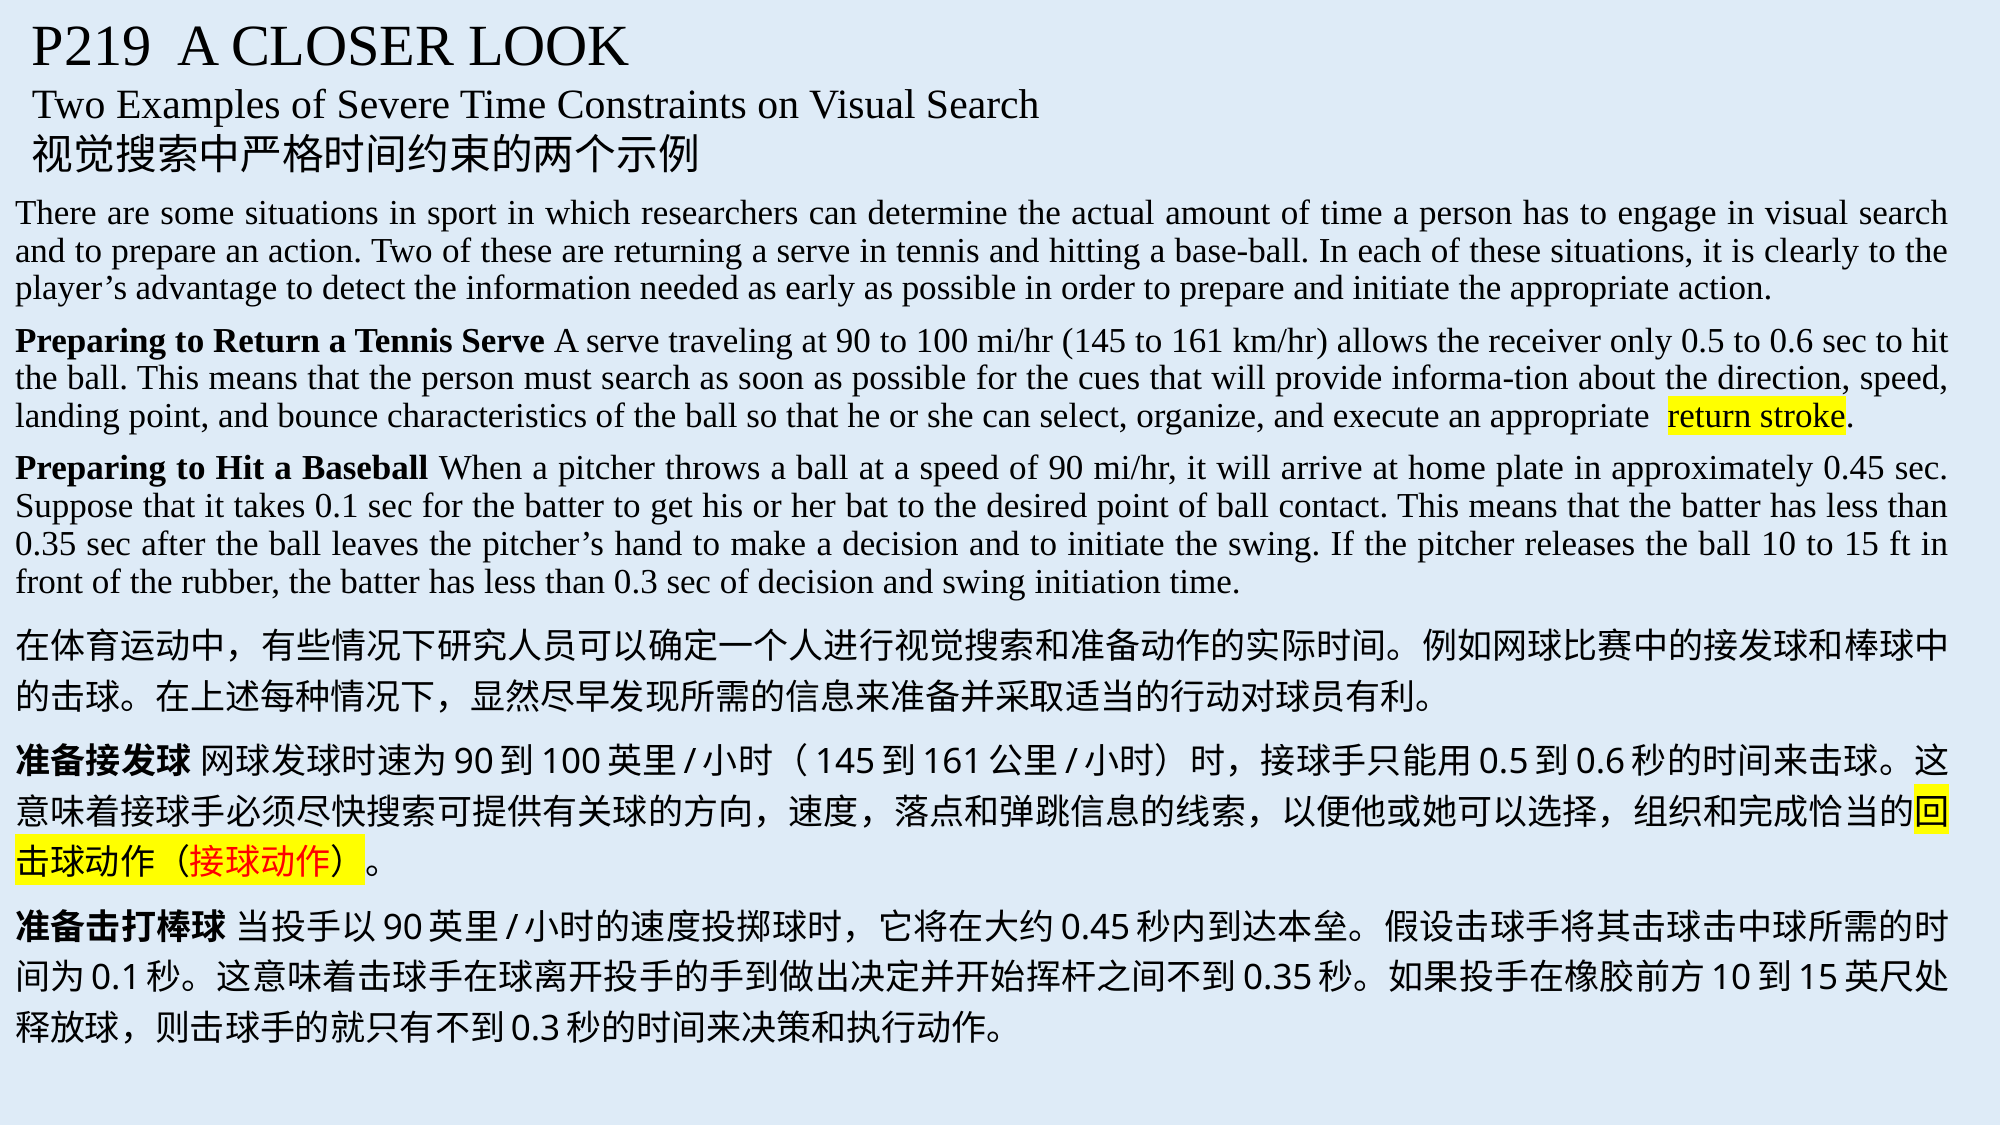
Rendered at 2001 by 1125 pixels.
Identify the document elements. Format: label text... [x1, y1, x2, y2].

text_box P219 A CLOSER LOOK Two Examples of Severe Time Constraints on Visual Search 视觉搜索中严格时间约束的两个示例 [17, 0, 2000, 185]
subtitle There are some situations in sport in which researchers can determine the actual amount of time a person has to engage in visual search and to prepare an action. Two of these are returning a serve in tennis and hitting a base-ball. In each of these situations, it is clearly to the player’s advantage to detect the information needed as early as possible in order to prepare and initiate the appropriate action. Preparing to Return a Tennis Serve A serve traveling at 90 to 100 mi/hr (145 to 161 km/hr) allows the receiver only 0.5 to 0.6 sec to hit the ball. This means that the person must search as soon as possible for the cues that will provide informa-tion about the direction, speed, landing point, and bounce characteristics of the ball so that he or she can select, organize, and execute an appropriate return stroke. Preparing to Hit a Baseball When a pitcher throws a ball at a speed of 90 mi/hr, it will arrive at home plate in approximately 0.45 sec. Suppose that it takes 0.1 sec for the batter to get his or her bat to the desired point of ball contact. This means that the batter has less than 0.35 sec after the ball leaves the pitcher’s hand to make a decision and to initiate the swing. If the pitcher releases the ball 10 to 15 ft in front of the rubber, the batter has less than 0.3 sec of decision and swing initiation time. 在体育运动中，有些情况下研究人员可以确定一个人进行视觉搜索和准备动作的实际时间。例如网球比赛中的接发球和棒球中的击球。在上述每种情况下，显然尽早发现所需的信息来准备并采取适当的行动对球员有利。 准备接发球 网球发球时速为90到100英里/小时（145到161公里/小时）时，接球手只能用0.5到0.6秒的时间来击球。这意味着接球手必须尽快搜索可提供有关球的方向，速度，落点和弹跳信息的线索，以便他或她可以选择，组织和完成恰当的回击球动作（接球动作）。 准备击打棒球 当投手以90英里/小时的速度投掷球时，它将在大约0.45秒内到达本垒。假设击球手将其击球击中球所需的时间为0.1秒。这意味着击球手在球离开投手的手到做出决定并开始挥杆之间不到0.35秒。如果投手在橡胶前方10到15英尺处释放球，则击球手的就只有不到0.3秒的时间来决策和执行动作。 [0, 186, 1965, 1125]
